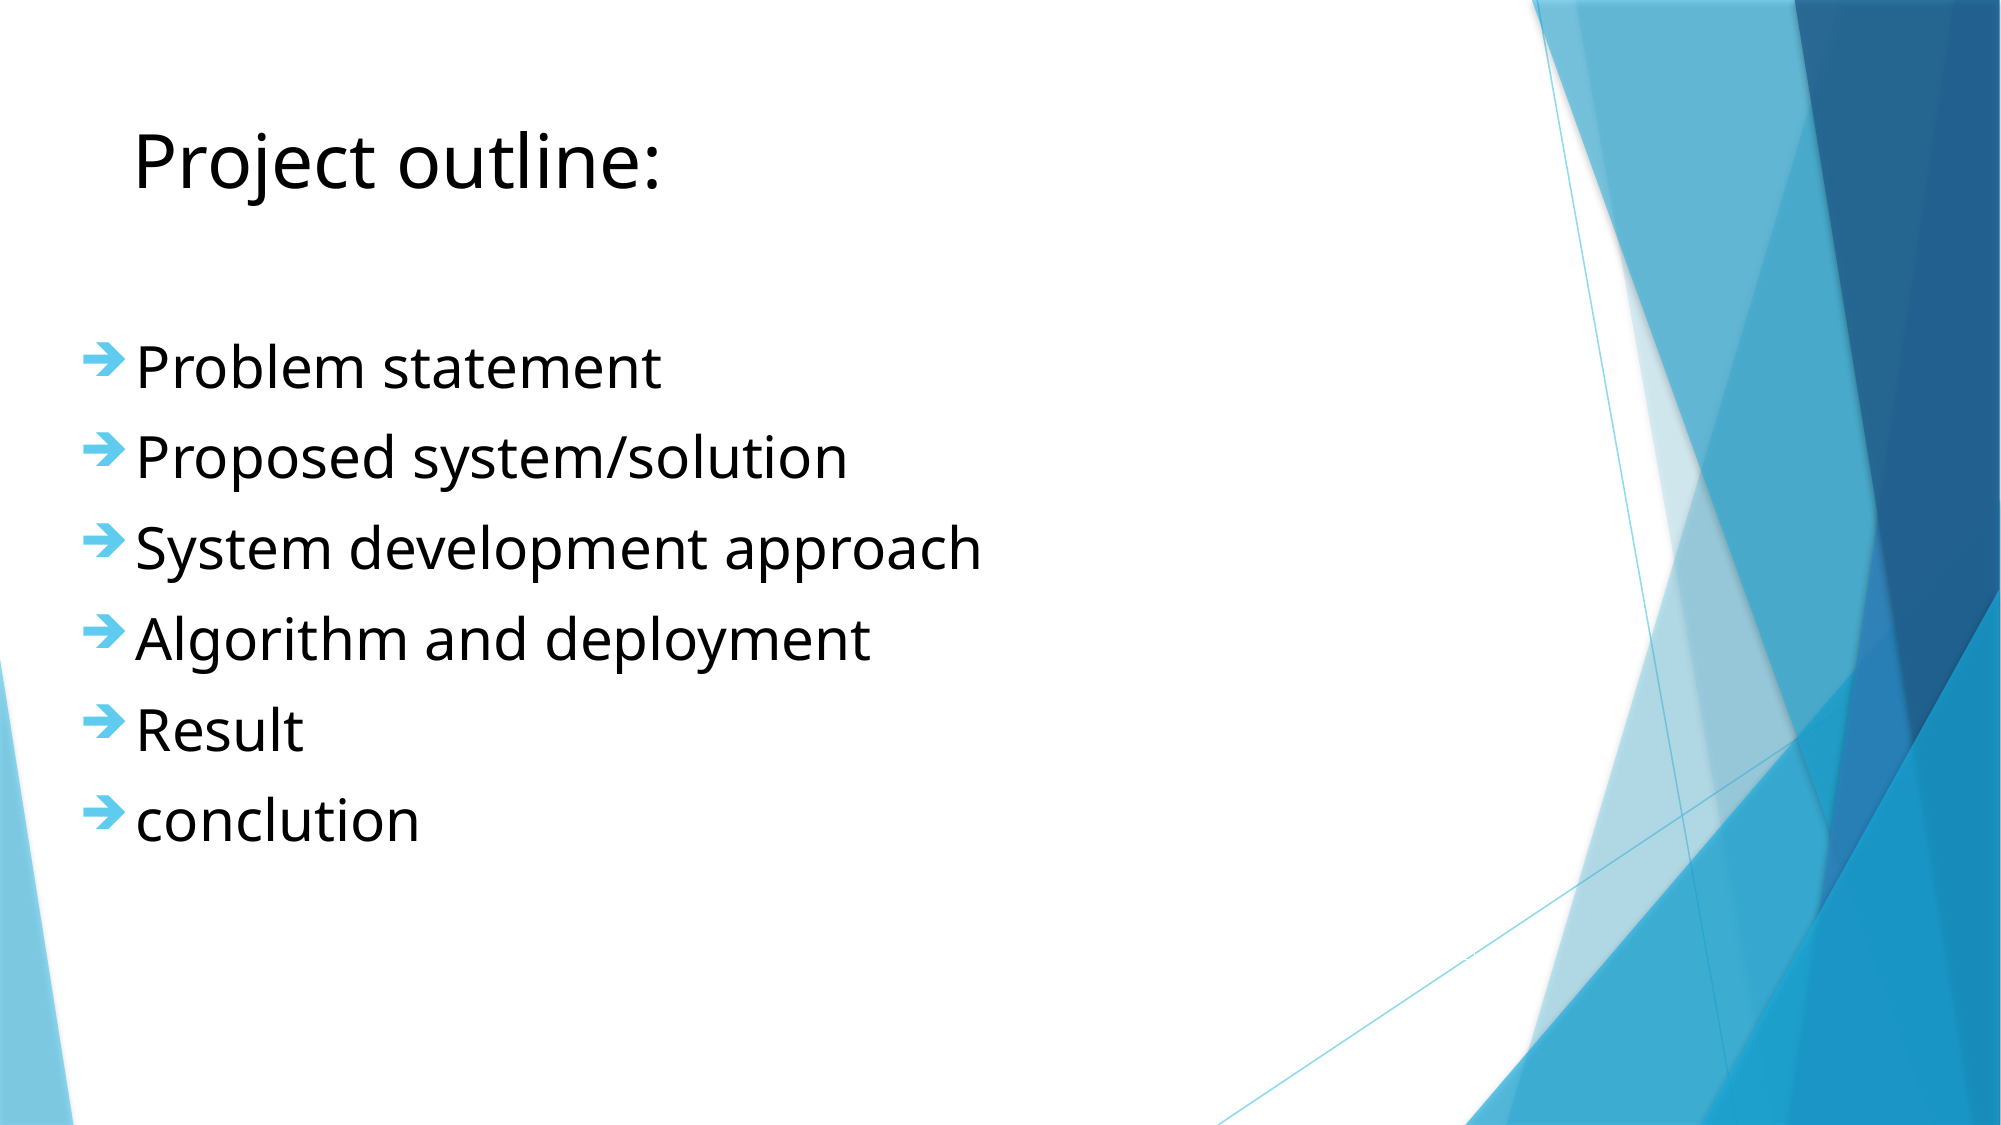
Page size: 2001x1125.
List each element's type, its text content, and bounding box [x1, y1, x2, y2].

list Problem statement Proposed system/solution System development approach Algorithm and deployment Result conclution [64, 322, 1475, 960]
title Project outline: [117, 105, 1528, 323]
